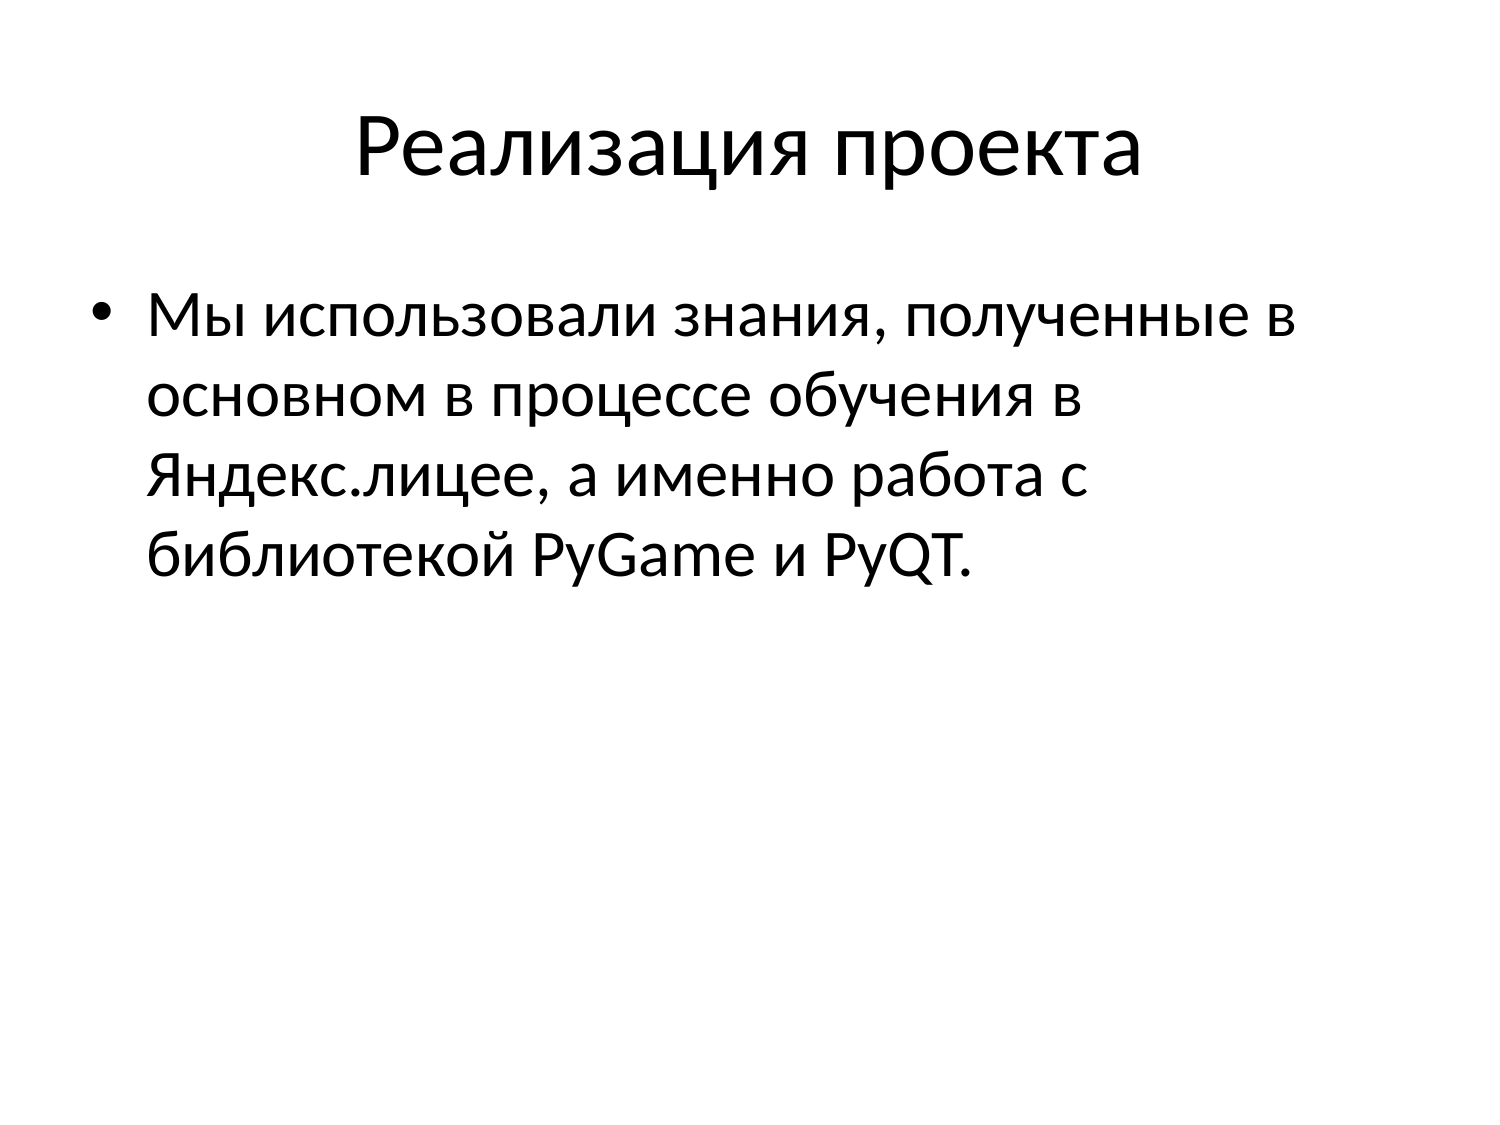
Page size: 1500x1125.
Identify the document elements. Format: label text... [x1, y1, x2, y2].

list Мы использовали знания, полученные в основном в процессе обучения в Яндекс.лицее, а именно работа с библиотекой PyGame и PyQT. [75, 262, 1425, 1005]
title Реализация проекта [75, 45, 1425, 233]
